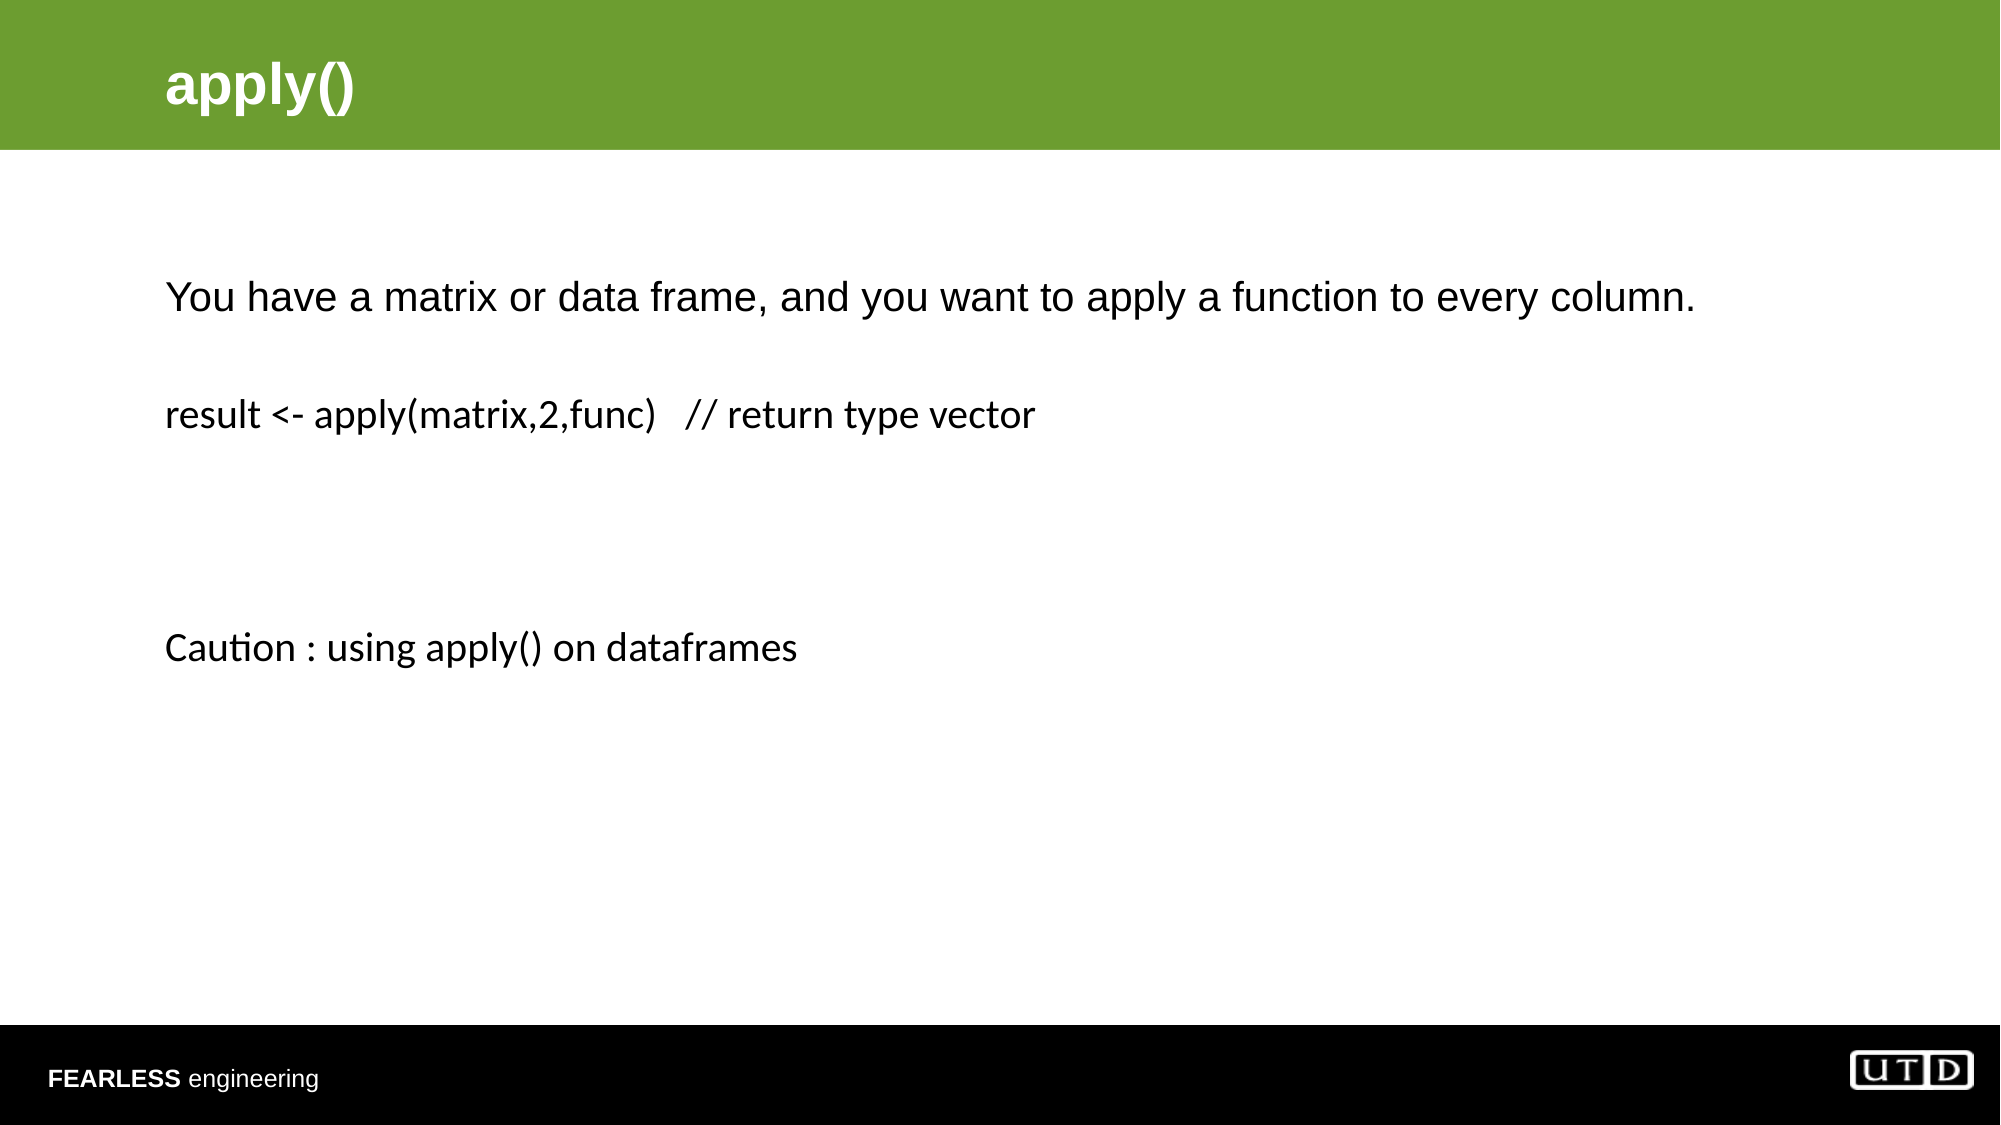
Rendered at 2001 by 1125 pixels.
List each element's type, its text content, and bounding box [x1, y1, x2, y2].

list You have a matrix or data frame, and you want to apply a function to every column. result <- apply(matrix,2,func) // return type vector Caution : using apply() on dataframes [150, 262, 1850, 775]
picture [1850, 1049, 1974, 1090]
title apply() [150, 24, 1850, 138]
